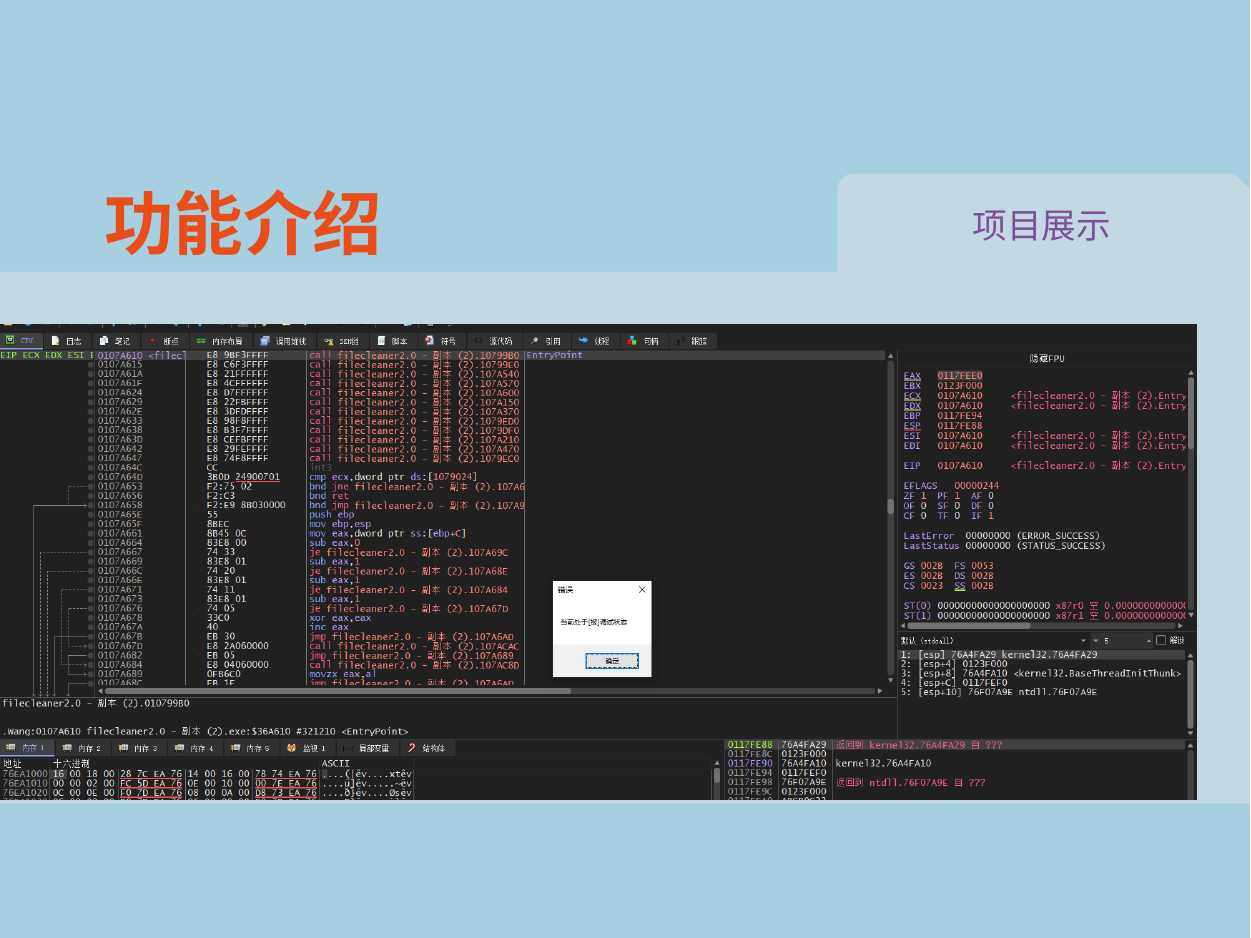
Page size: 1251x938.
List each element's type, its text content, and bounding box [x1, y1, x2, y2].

text_box 项目展示 [835, 171, 1250, 275]
text_box [0, 270, 1250, 805]
picture [0, 324, 1197, 800]
text_box 功能介绍 [89, 172, 398, 271]
